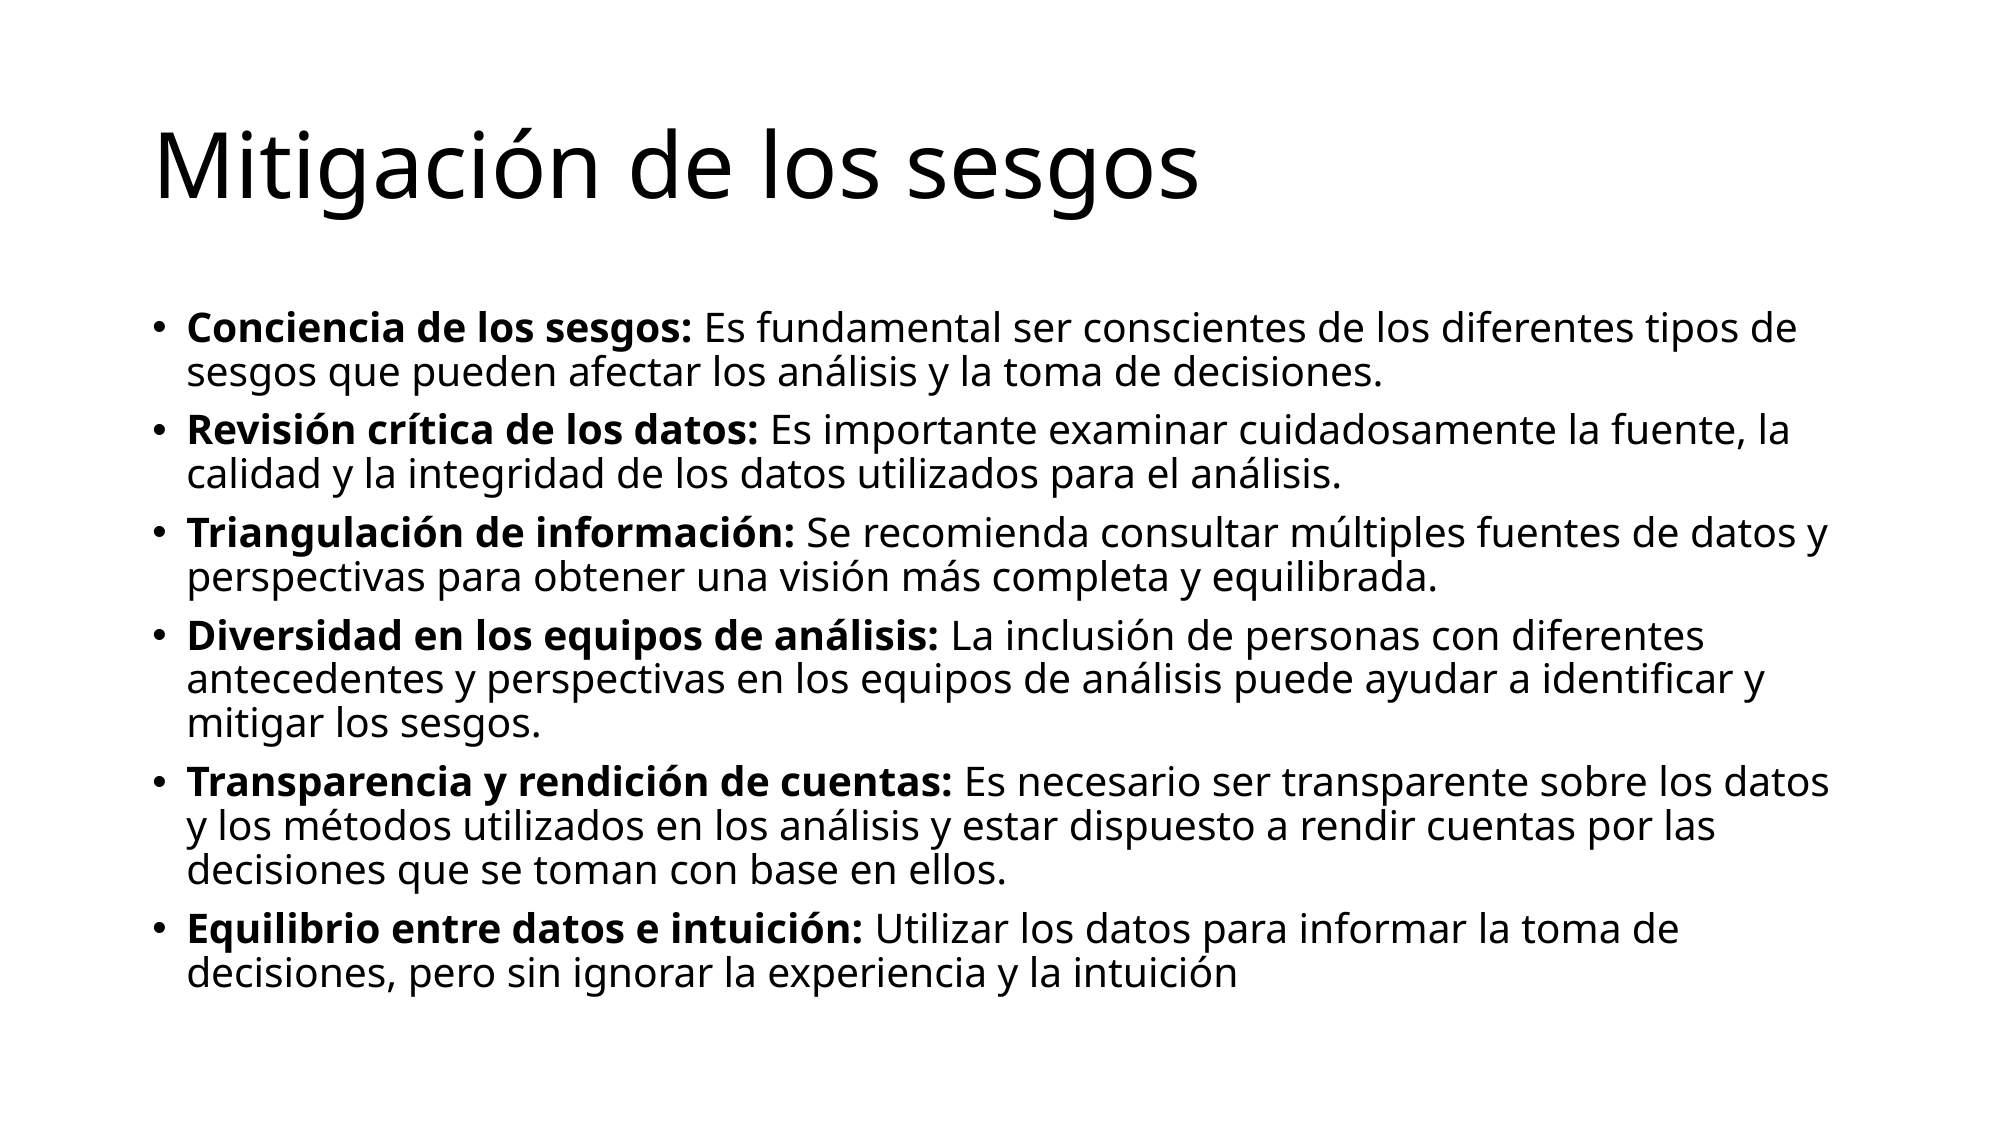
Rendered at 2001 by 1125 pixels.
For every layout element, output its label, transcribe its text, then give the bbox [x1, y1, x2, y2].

title Mitigación de los sesgos [137, 59, 1863, 278]
list Conciencia de los sesgos: Es fundamental ser conscientes de los diferentes tipos de sesgos que pueden afectar los análisis y la toma de decisiones. Revisión crítica de los datos: Es importante examinar cuidadosamente la fuente, la calidad y la integridad de los datos utilizados para el análisis. Triangulación de información: Se recomienda consultar múltiples fuentes de datos y perspectivas para obtener una visión más completa y equilibrada. Diversidad en los equipos de análisis: La inclusión de personas con diferentes antecedentes y perspectivas en los equipos de análisis puede ayudar a identificar y mitigar los sesgos. Transparencia y rendición de cuentas: Es necesario ser transparente sobre los datos y los métodos utilizados en los análisis y estar dispuesto a rendir cuentas por las decisiones que se toman con base en ellos. Equilibrio entre datos e intuición: Utilizar los datos para informar la toma de decisiones, pero sin ignorar la experiencia y la intuición [137, 299, 1863, 1014]
